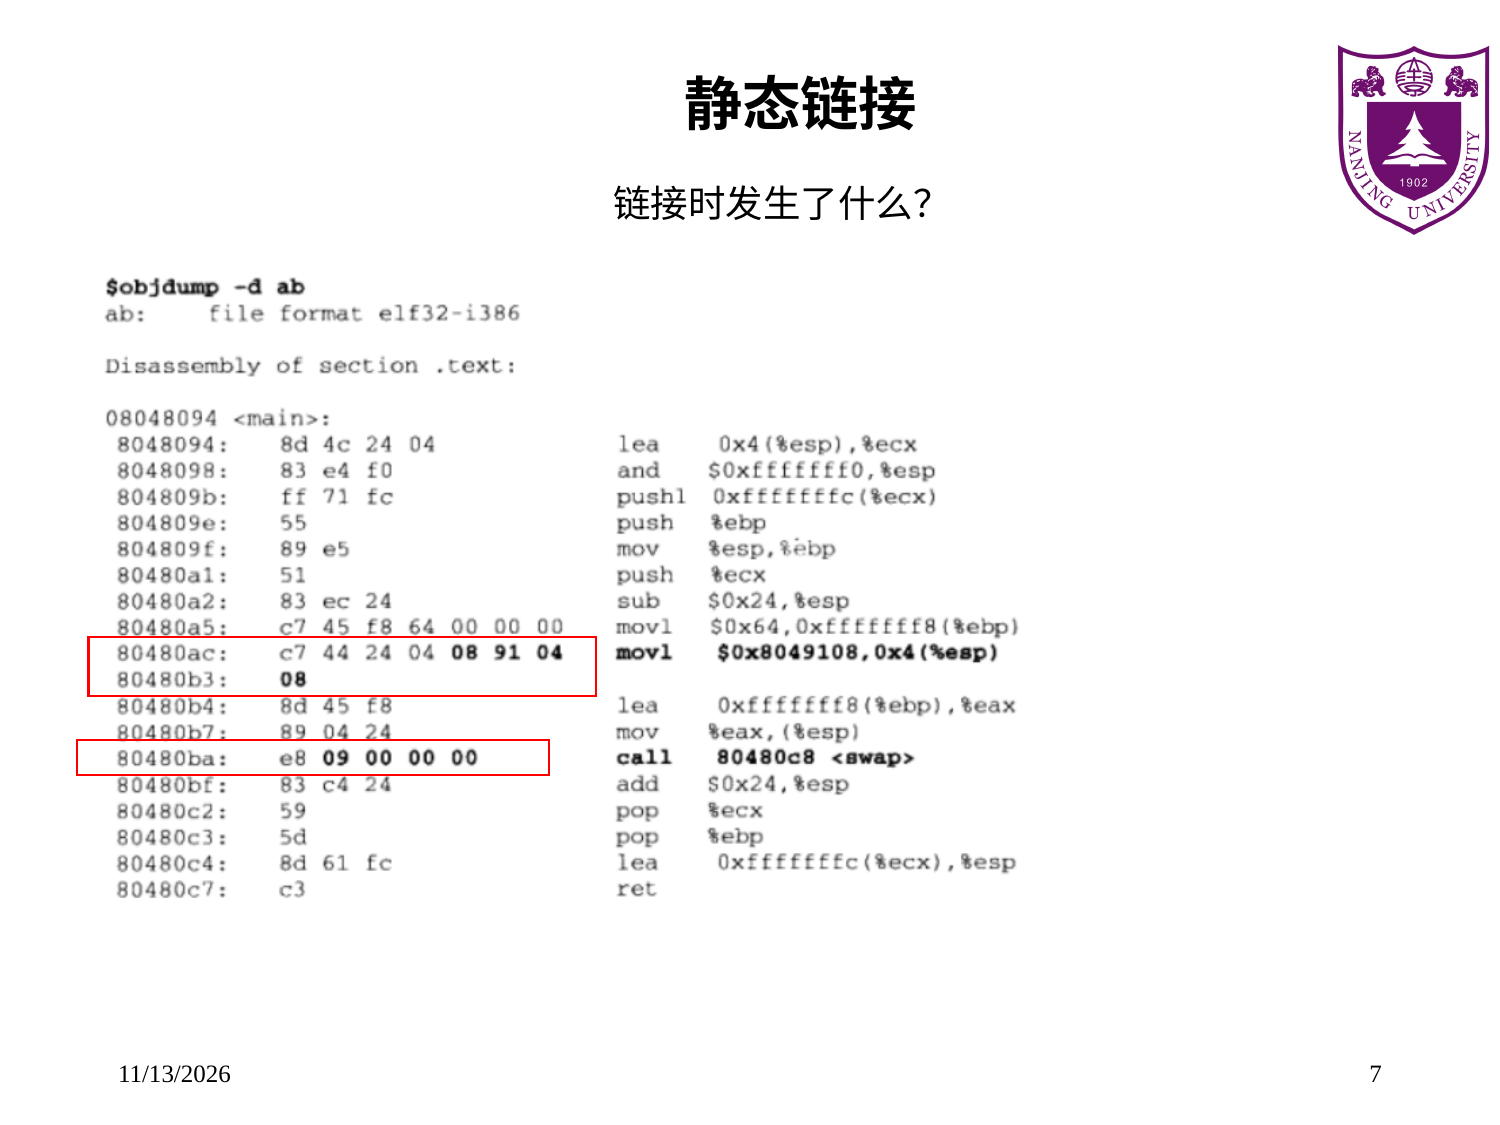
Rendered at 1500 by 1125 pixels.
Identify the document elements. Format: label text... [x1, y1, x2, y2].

slide_number 7 [1059, 1042, 1397, 1103]
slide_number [103, 1042, 441, 1103]
picture [56, 271, 1397, 917]
text_box 静态链接 [669, 59, 933, 145]
text_box 链接时发生了什么？ [598, 172, 966, 233]
